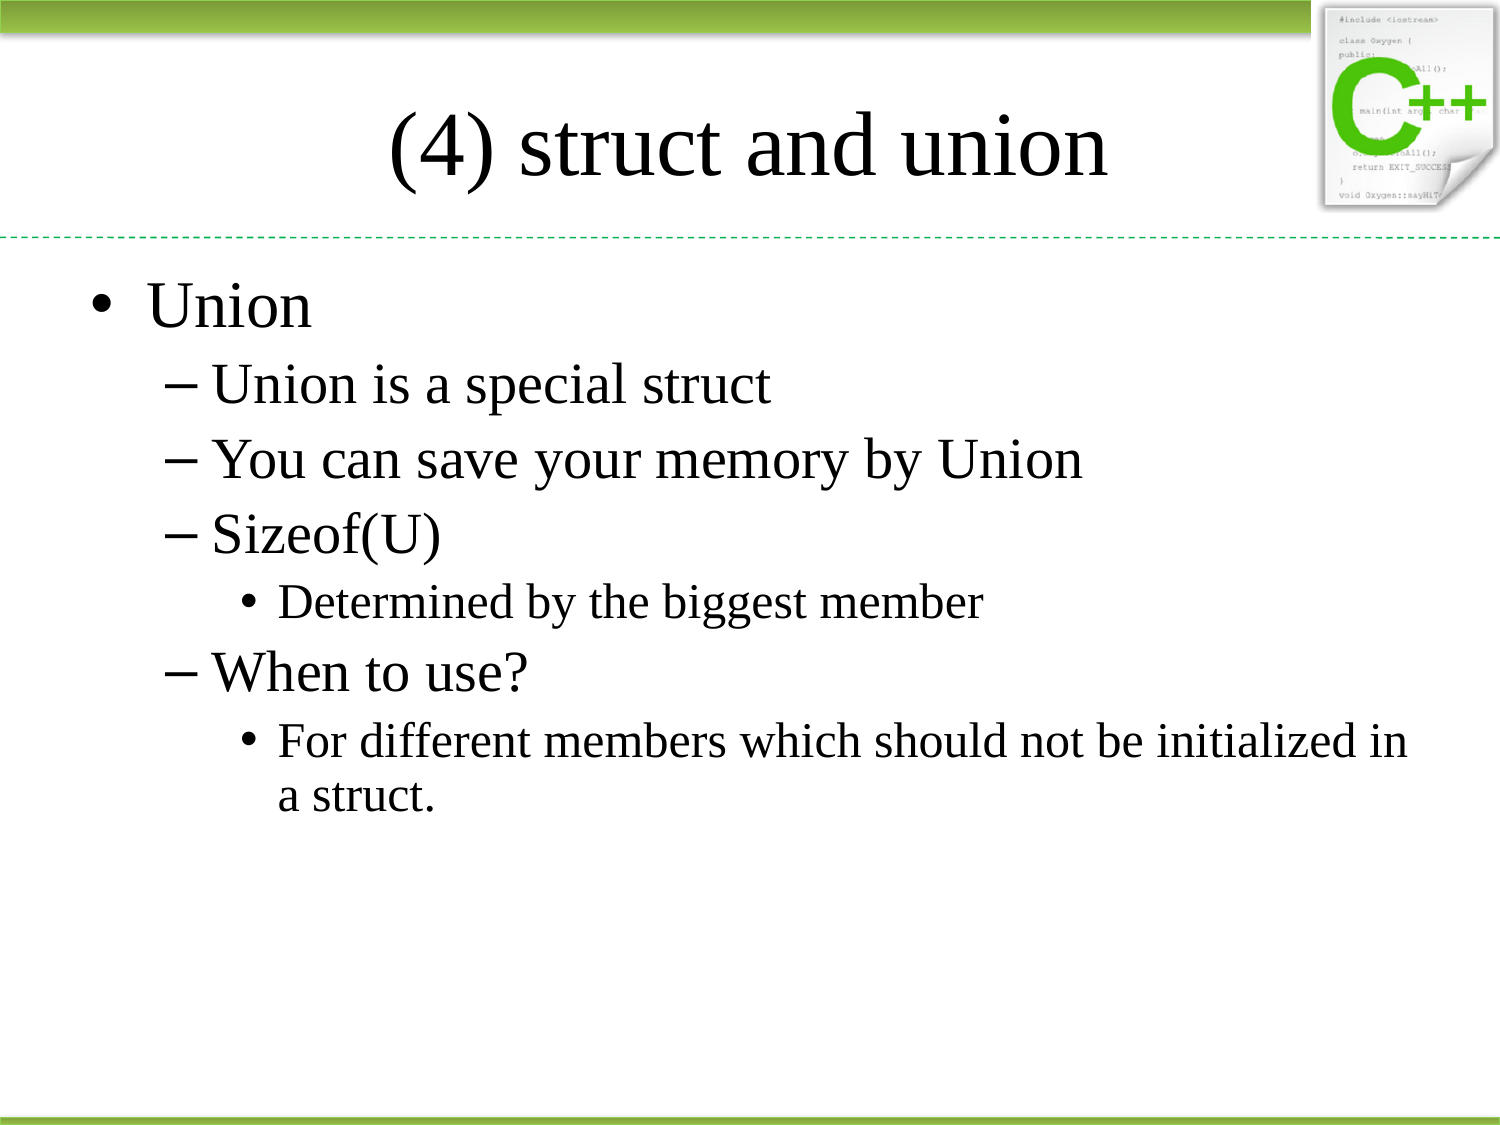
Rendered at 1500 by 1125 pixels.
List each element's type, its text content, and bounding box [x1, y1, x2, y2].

picture [1311, 0, 1500, 213]
list Union Union is a special struct You can save your memory by Union Sizeof(U) Determined by the biggest member When to use? For different members which should not be initialized in a struct. [74, 262, 1426, 1006]
title (4) struct and union [74, 44, 1426, 233]
